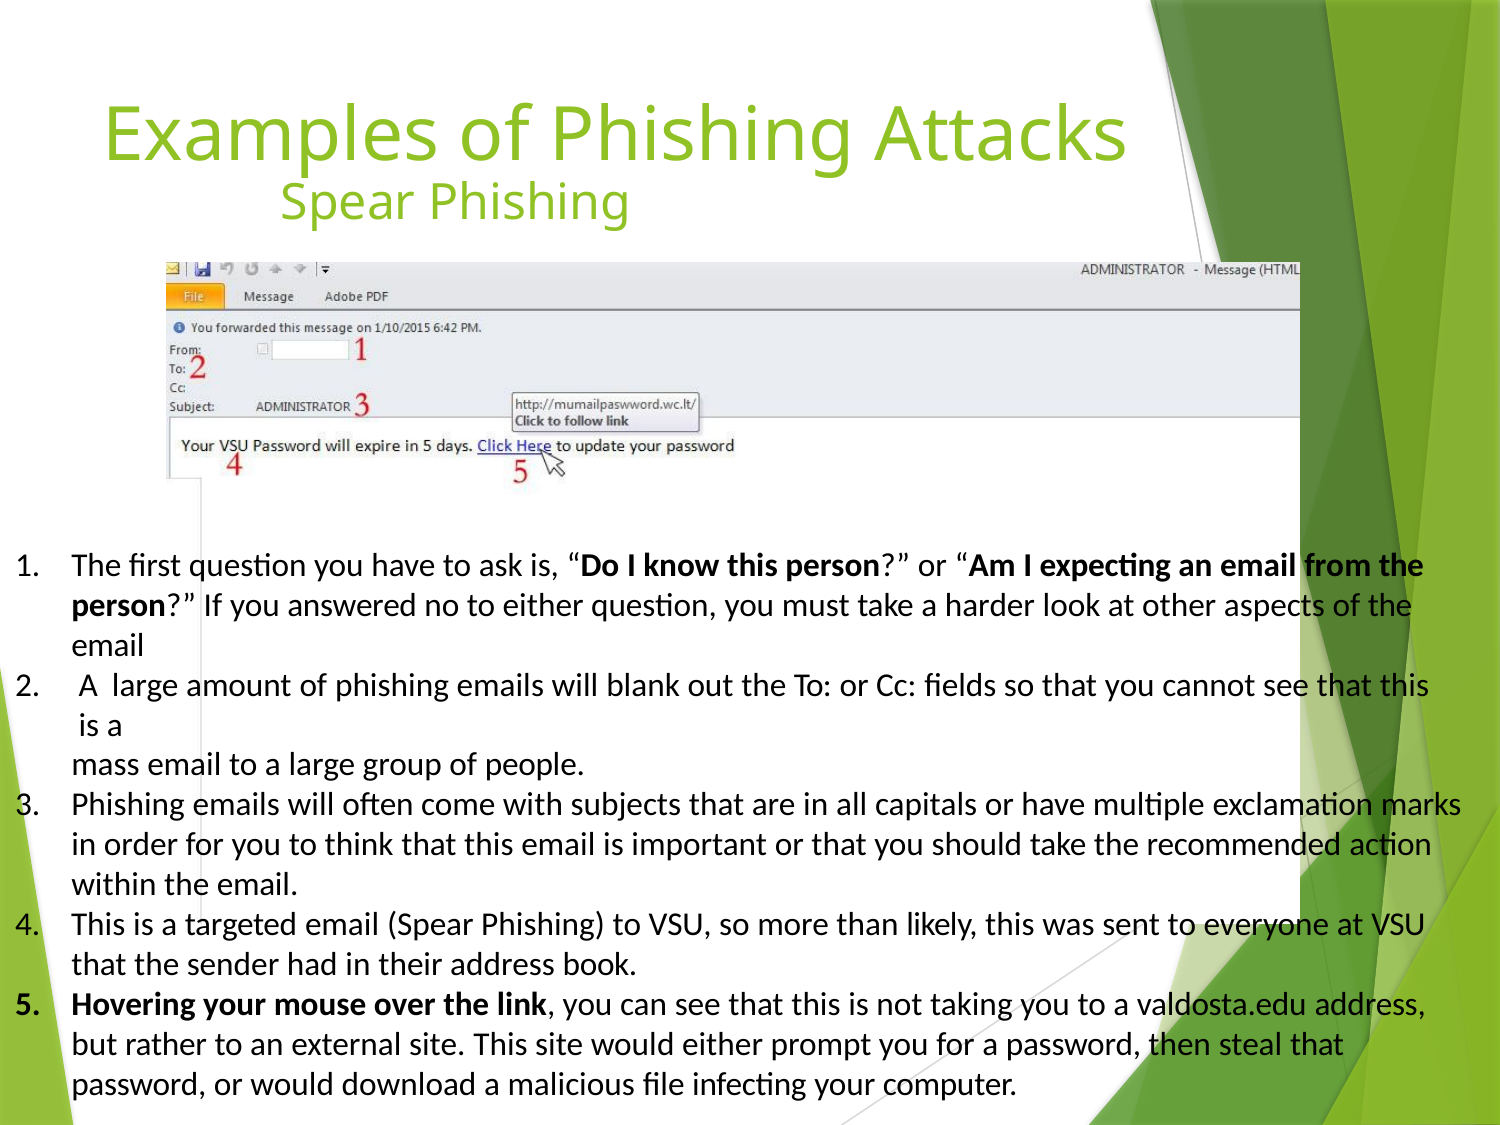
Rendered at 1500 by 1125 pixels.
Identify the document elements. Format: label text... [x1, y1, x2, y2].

title Examples of Phishing Attacks Spear Phishing [99, 99, 1486, 291]
picture [165, 261, 1301, 925]
text_box The first question you have to ask is, “Do I know this person?” or “Am I expecting an email from the person?” If you answered no to either question, you must take a harder look at other aspects of the email A large amount of phishing emails will blank out the To: or Cc: fields so that you cannot see that this is a mass email to a large group of people. Phishing emails will often come with subjects that are in all capitals or have multiple exclamation marks in order for you to think that this email is important or that you should take the recommended action within the email. This is a targeted email (Spear Phishing) to VSU, so more than likely, this was sent to everyone at VSU that the sender had in their address book. Hovering your mouse over the link, you can see that this is not taking you to a valdosta.edu address, but rather to an external site. This site would either prompt you for a password, then steal that password, or would download a malicious file infecting your computer. [12, 541, 1486, 1102]
